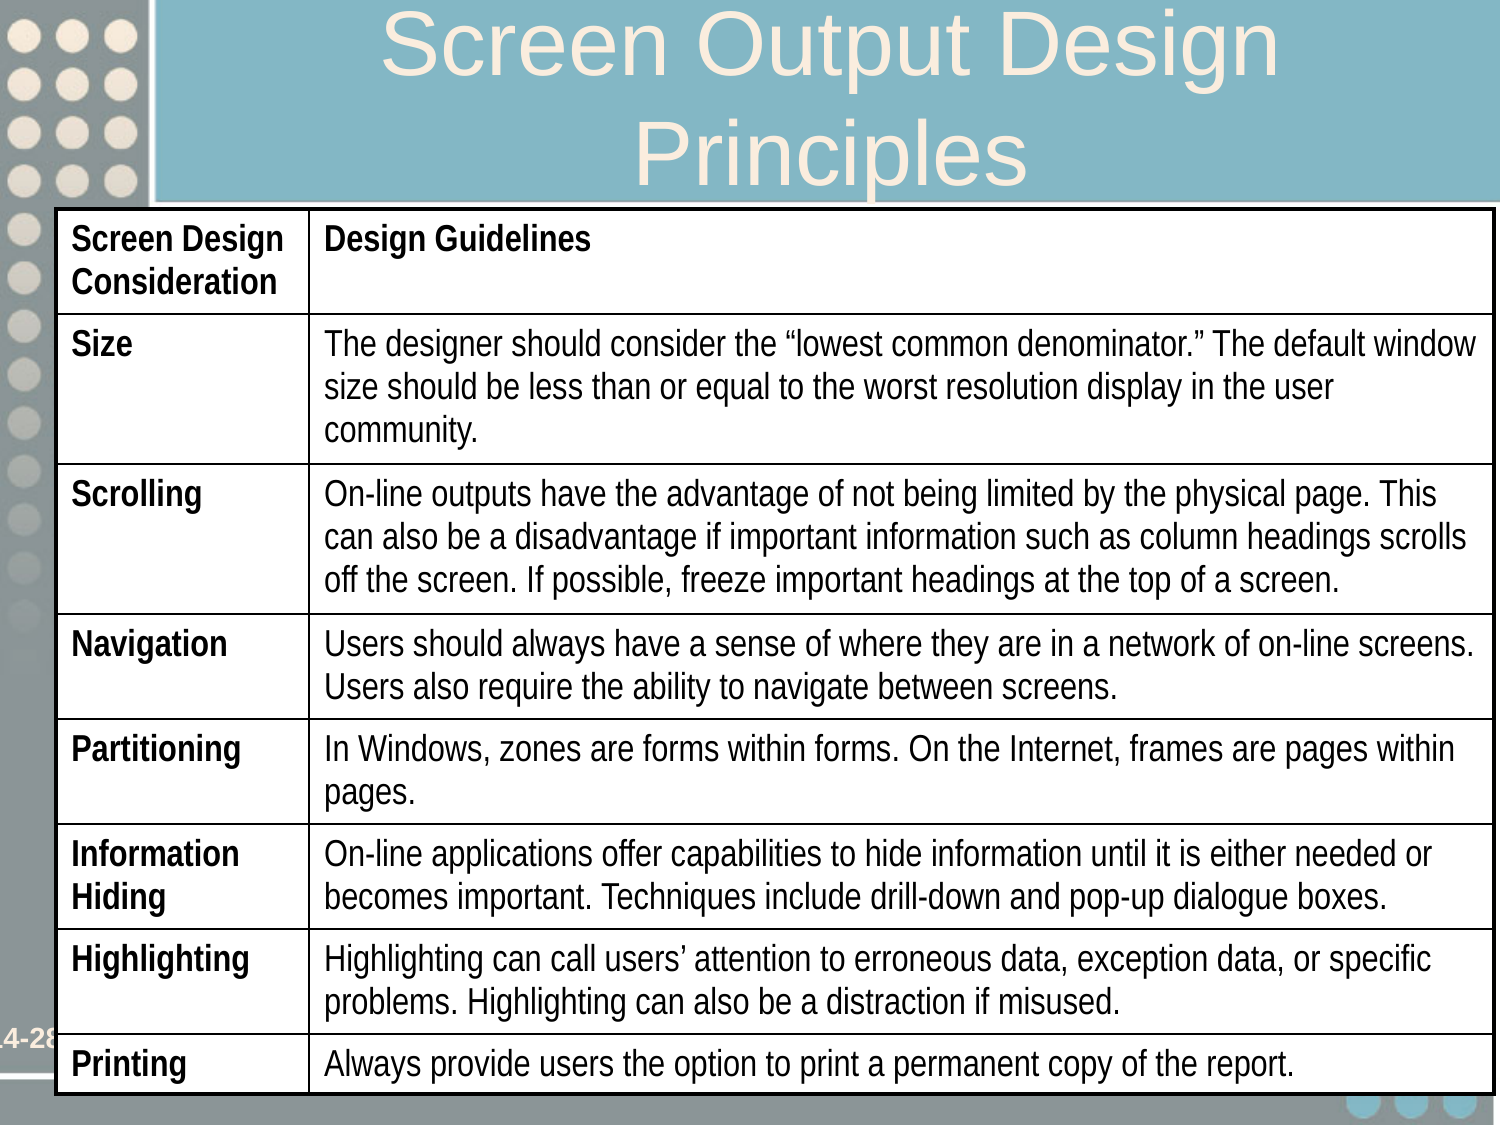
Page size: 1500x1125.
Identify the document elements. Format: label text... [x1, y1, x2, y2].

table_cell Partitioning [58, 720, 308, 823]
table_header Design Guidelines [310, 211, 1492, 313]
table_cell Scrolling [58, 465, 308, 613]
table_cell Always provide users the option to print a permanent copy of the report. [310, 1035, 1492, 1092]
table_cell Size [58, 315, 308, 463]
table_cell Navigation [58, 615, 308, 718]
table_cell In Windows, zones are forms within forms. On the Internet, frames are pages within pages. [310, 720, 1492, 823]
title Screen Output Design Principles [162, 0, 1500, 188]
table_cell On-line outputs have the advantage of not being limited by the physical page. This can also be a disadvantage if important information such as column headings scrolls off the screen. If possible, freeze important headings at the top of a screen. [310, 465, 1492, 613]
table_cell Highlighting can call users’ attention to erroneous data, exception data, or specific problems. Highlighting can also be a distraction if misused. [310, 930, 1492, 1033]
table_cell On-line applications offer capabilities to hide information until it is either needed or becomes important. Techniques include drill-down and pop-up dialogue boxes. [310, 825, 1492, 928]
table_cell The designer should consider the “lowest common denominator.” The default window size should be less than or equal to the worst resolution display in the user community. [310, 315, 1492, 463]
table_cell Highlighting [58, 930, 308, 1033]
picture [0, 0, 1500, 1125]
table_cell Users should always have a sense of where they are in a network of on-line screens. Users also require the ability to navigate between screens. [310, 615, 1492, 718]
table_header Screen Design Consideration [58, 211, 308, 313]
table_cell Information Hiding [58, 825, 308, 928]
table_cell Printing [58, 1035, 308, 1092]
